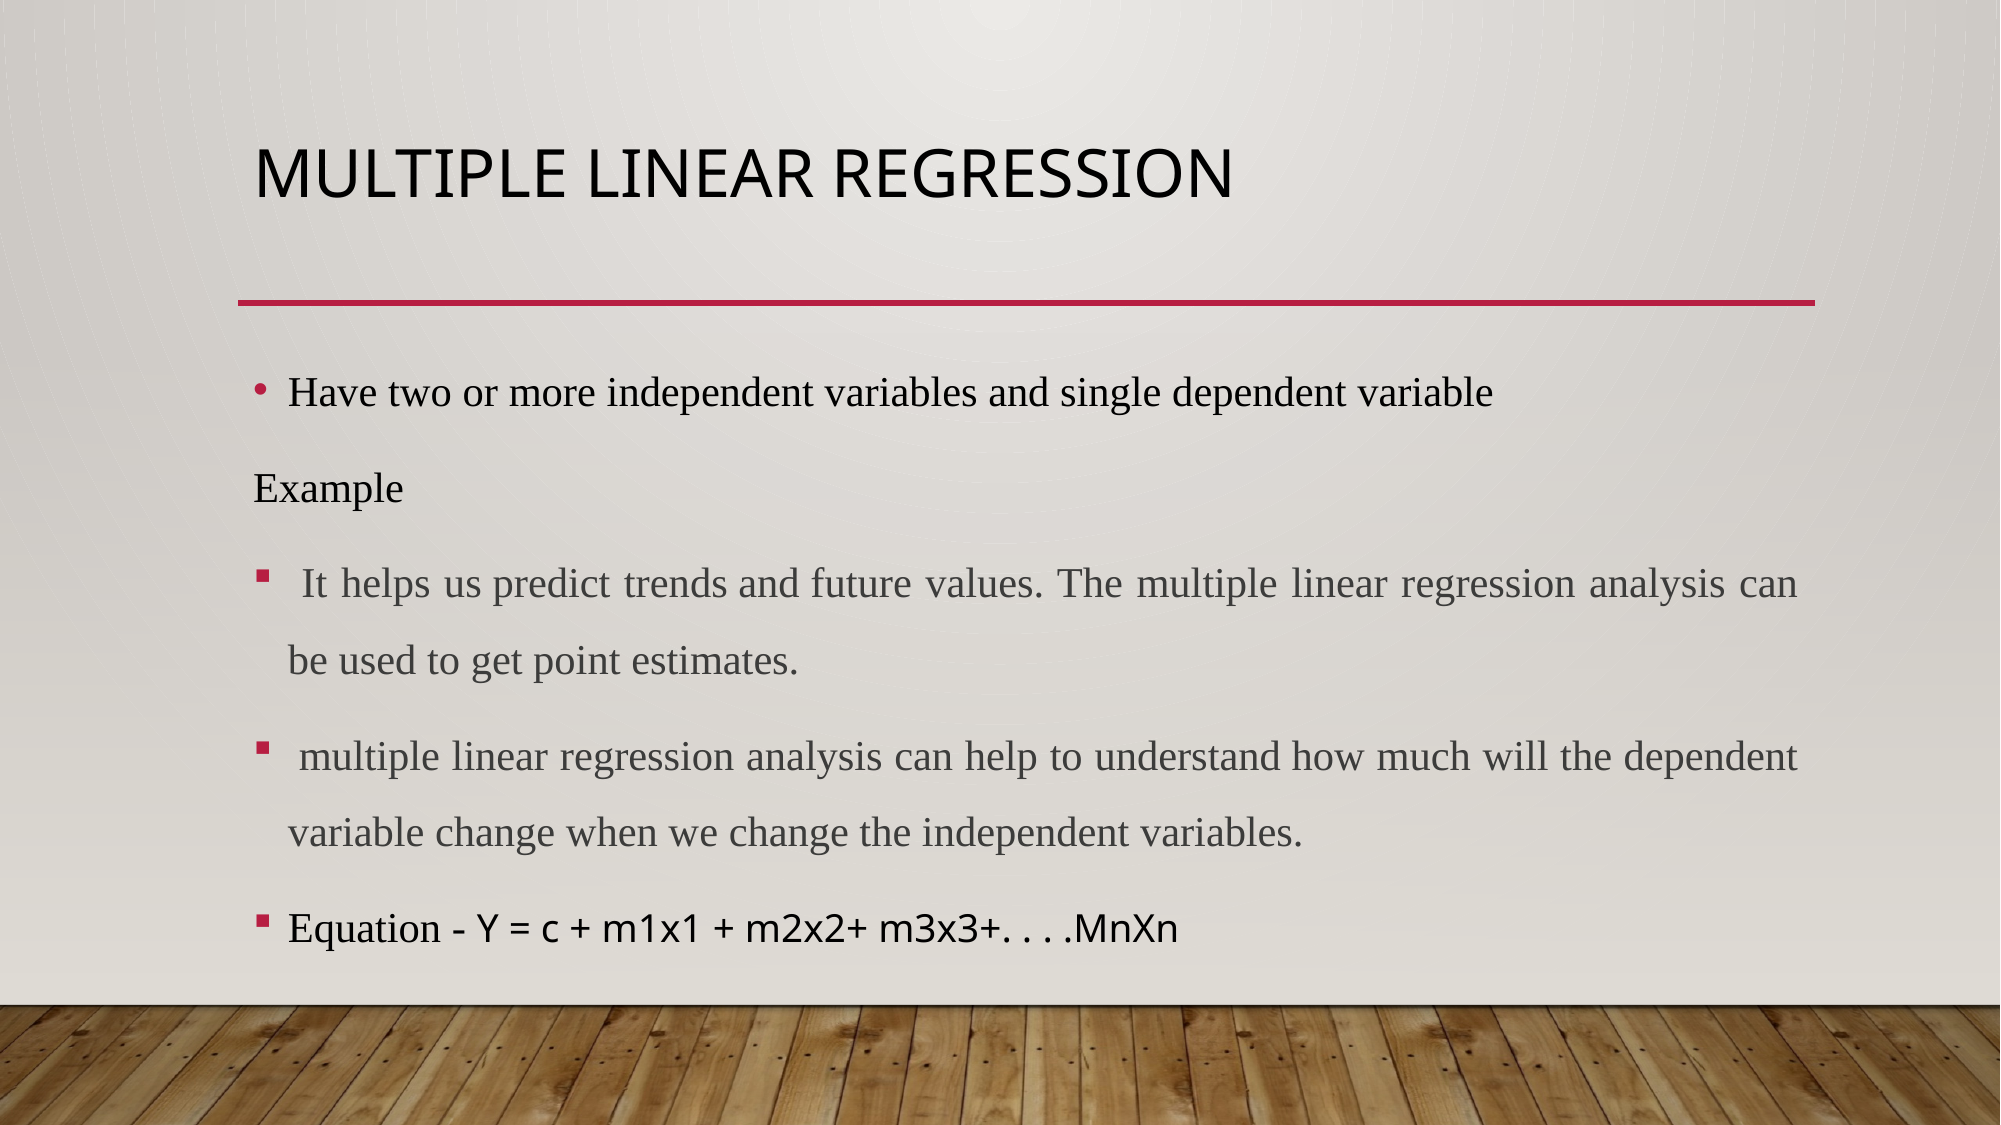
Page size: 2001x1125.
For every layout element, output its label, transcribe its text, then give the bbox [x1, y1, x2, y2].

title Multiple linear regression [238, 131, 1814, 305]
list Have two or more independent variables and single dependent variable Example It helps us predict trends and future values. The multiple linear regression analysis can be used to get point estimates. multiple linear regression analysis can help to understand how much will the dependent variable change when we change the independent variables. Equation - Y = c + m1x1 + m2x2+ m3x3+. . . .MnXn [238, 330, 1814, 961]
picture [0, 1005, 2000, 1125]
